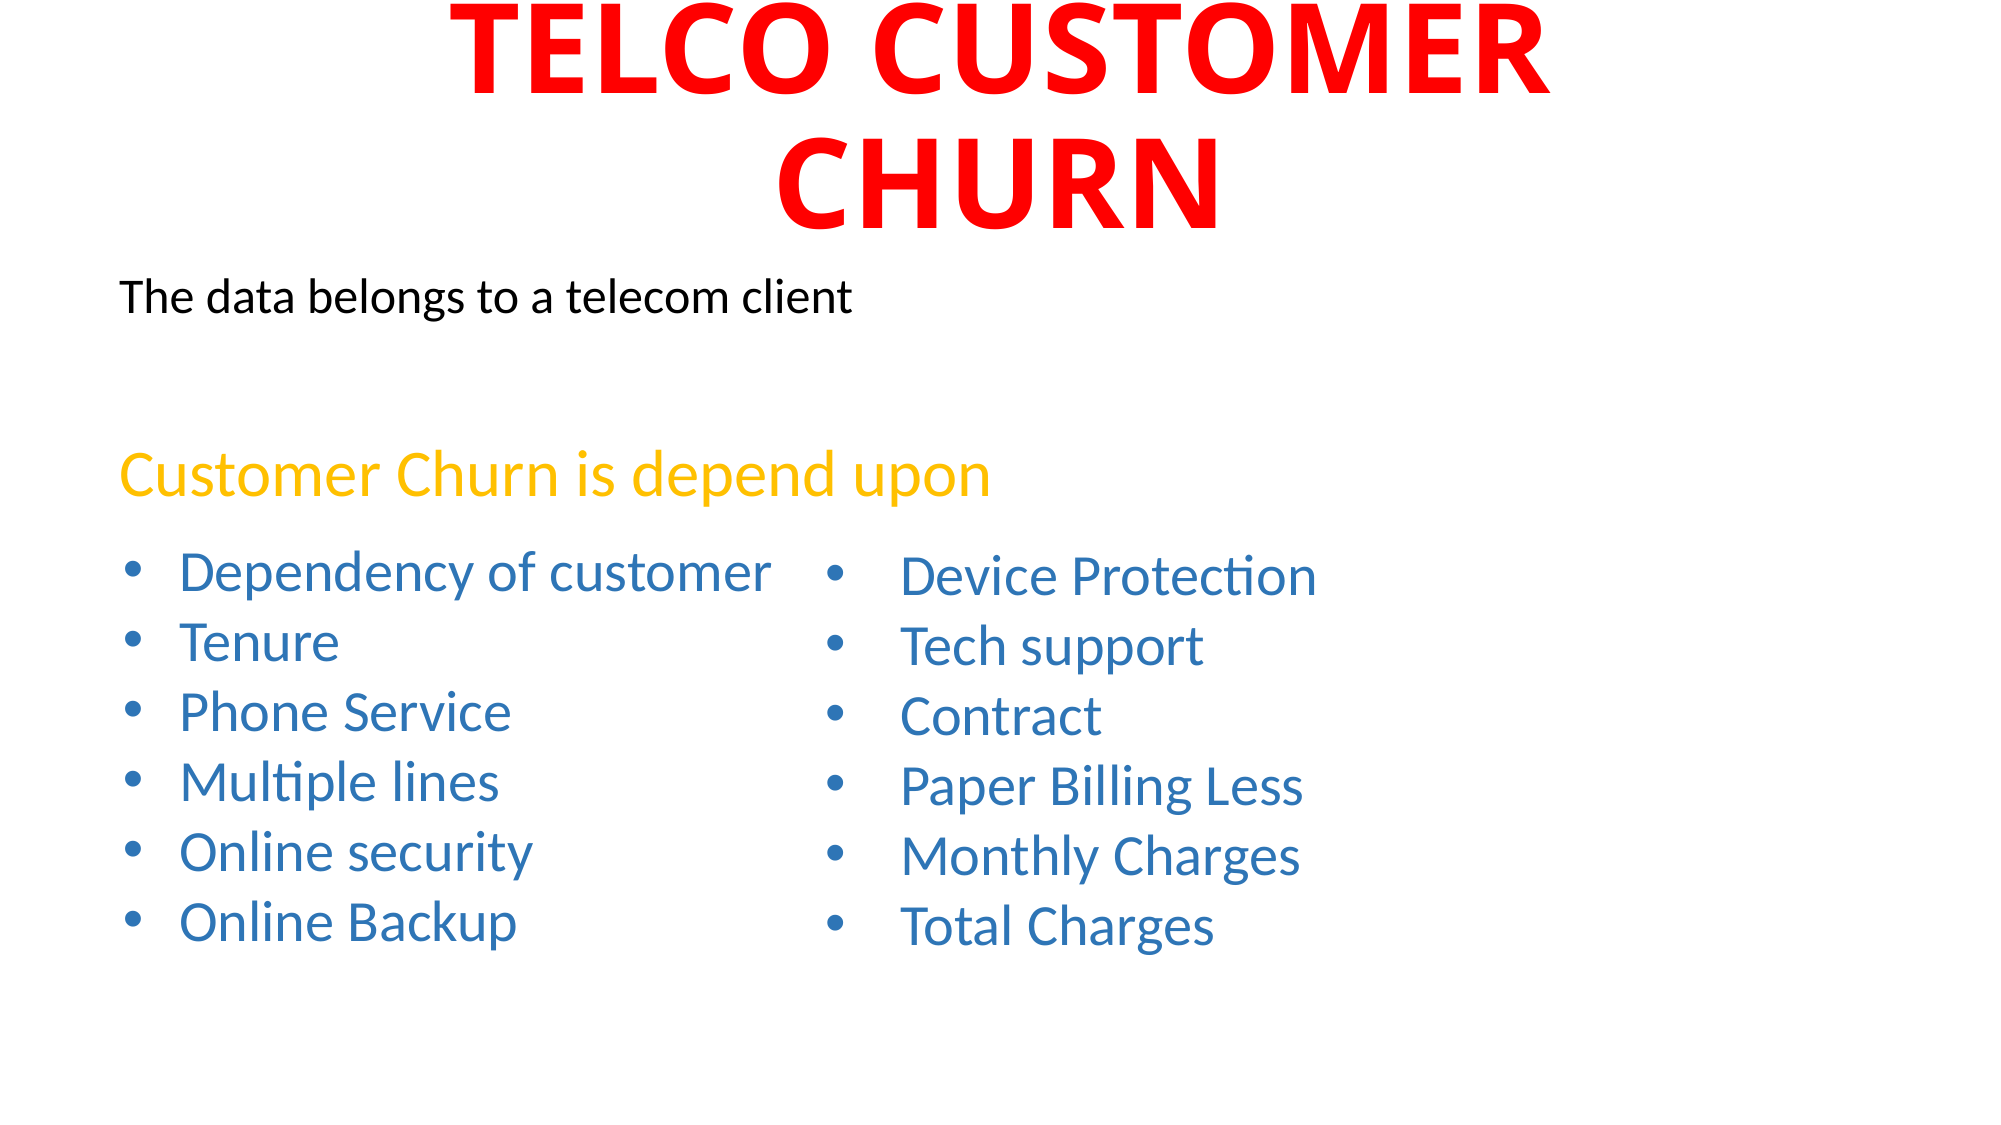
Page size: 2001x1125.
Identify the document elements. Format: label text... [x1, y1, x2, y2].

title TELCO CUSTOMER CHURN [249, 21, 1750, 264]
text_box Dependency of customer Tenure Phone Service Multiple lines Online security Online Backup [107, 526, 789, 996]
text_box Device Protection Tech support Contract Paper Billing Less Monthly Charges Total Charges [810, 529, 1347, 1000]
subtitle The data belongs to a telecom client Customer Churn is depend upon [104, 263, 1605, 974]
